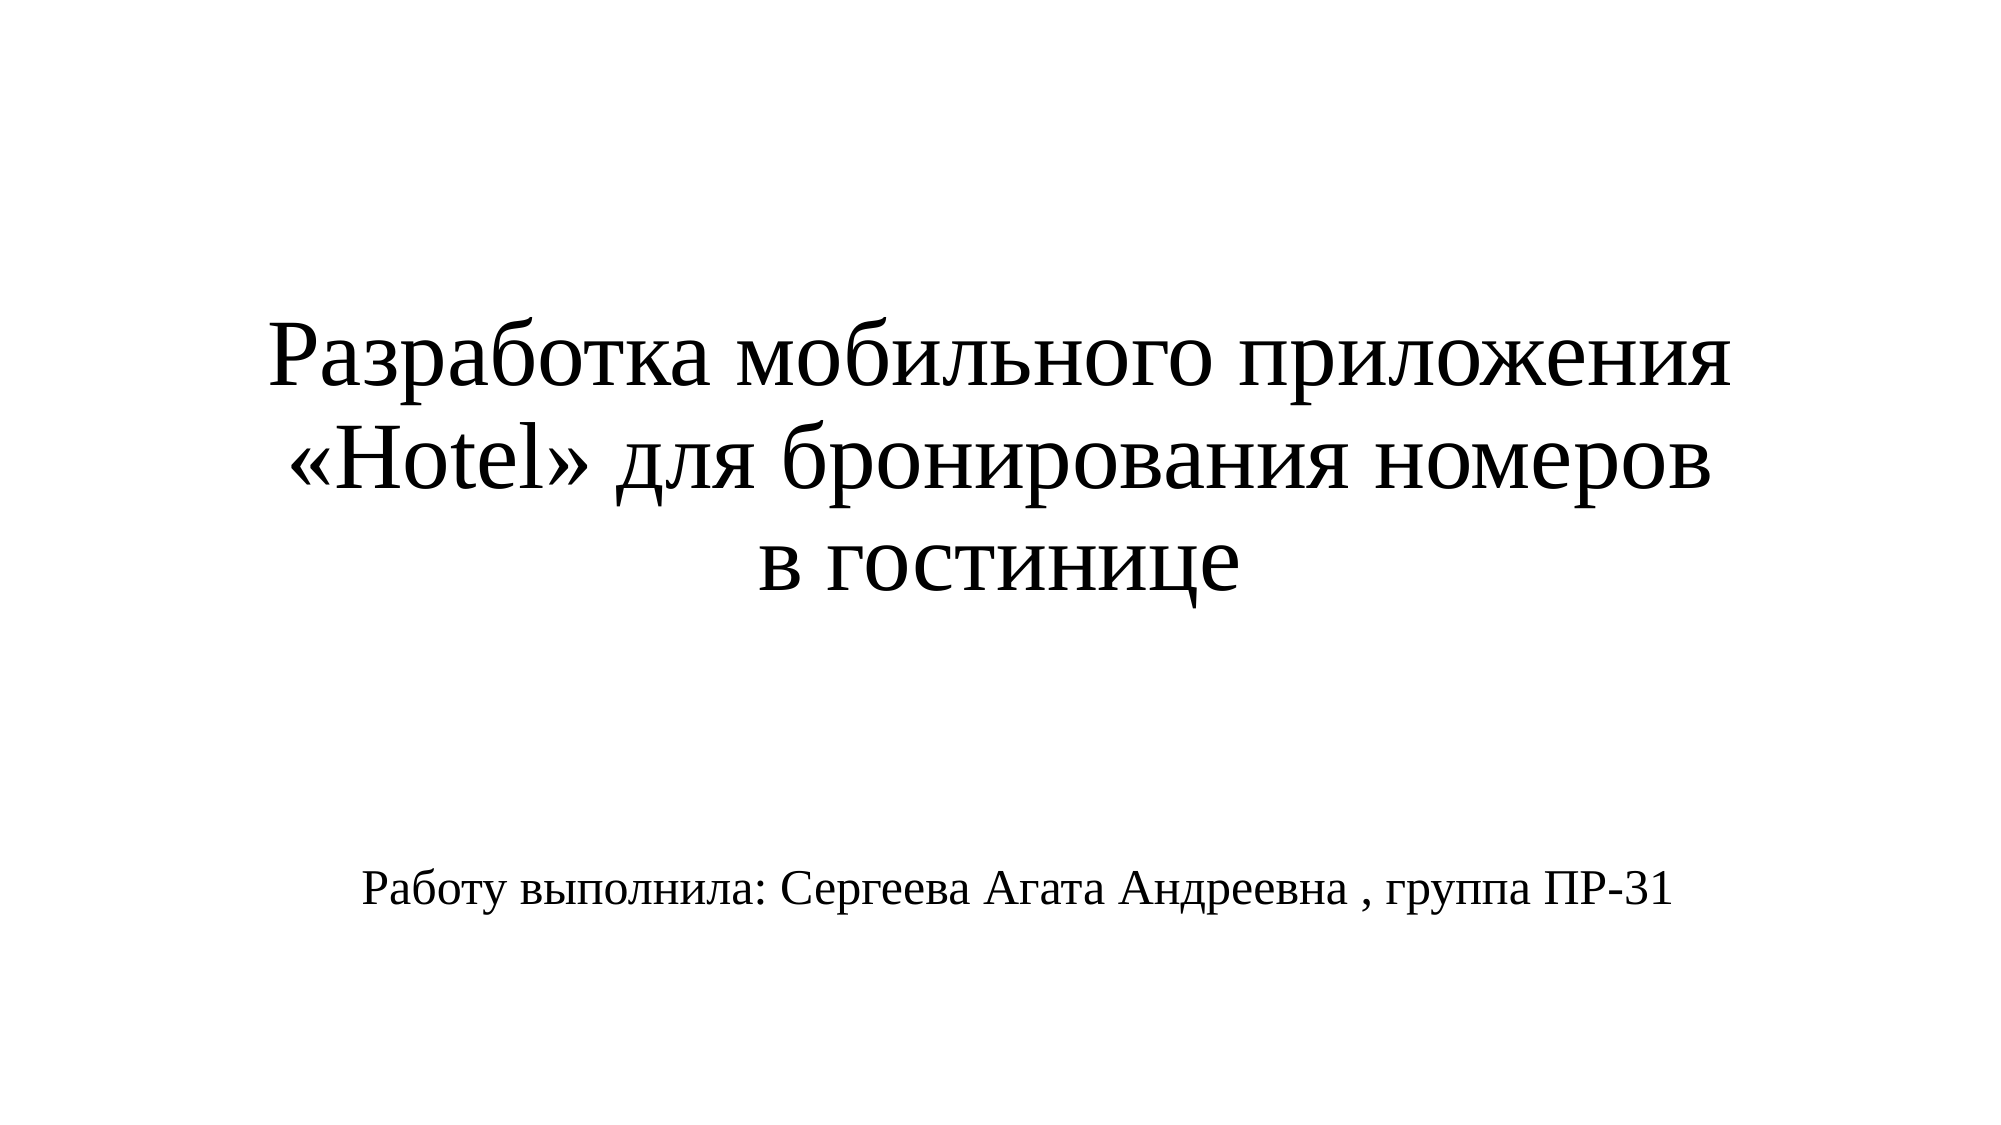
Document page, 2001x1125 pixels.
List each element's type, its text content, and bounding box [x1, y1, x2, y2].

title Разработка мобильного приложения «Hotel» для бронирования номеров в гостинице [249, 227, 1750, 619]
subtitle Работу выполнила: Сергеева Агата Андреевна , группа ПР-31 [268, 853, 1768, 1125]
